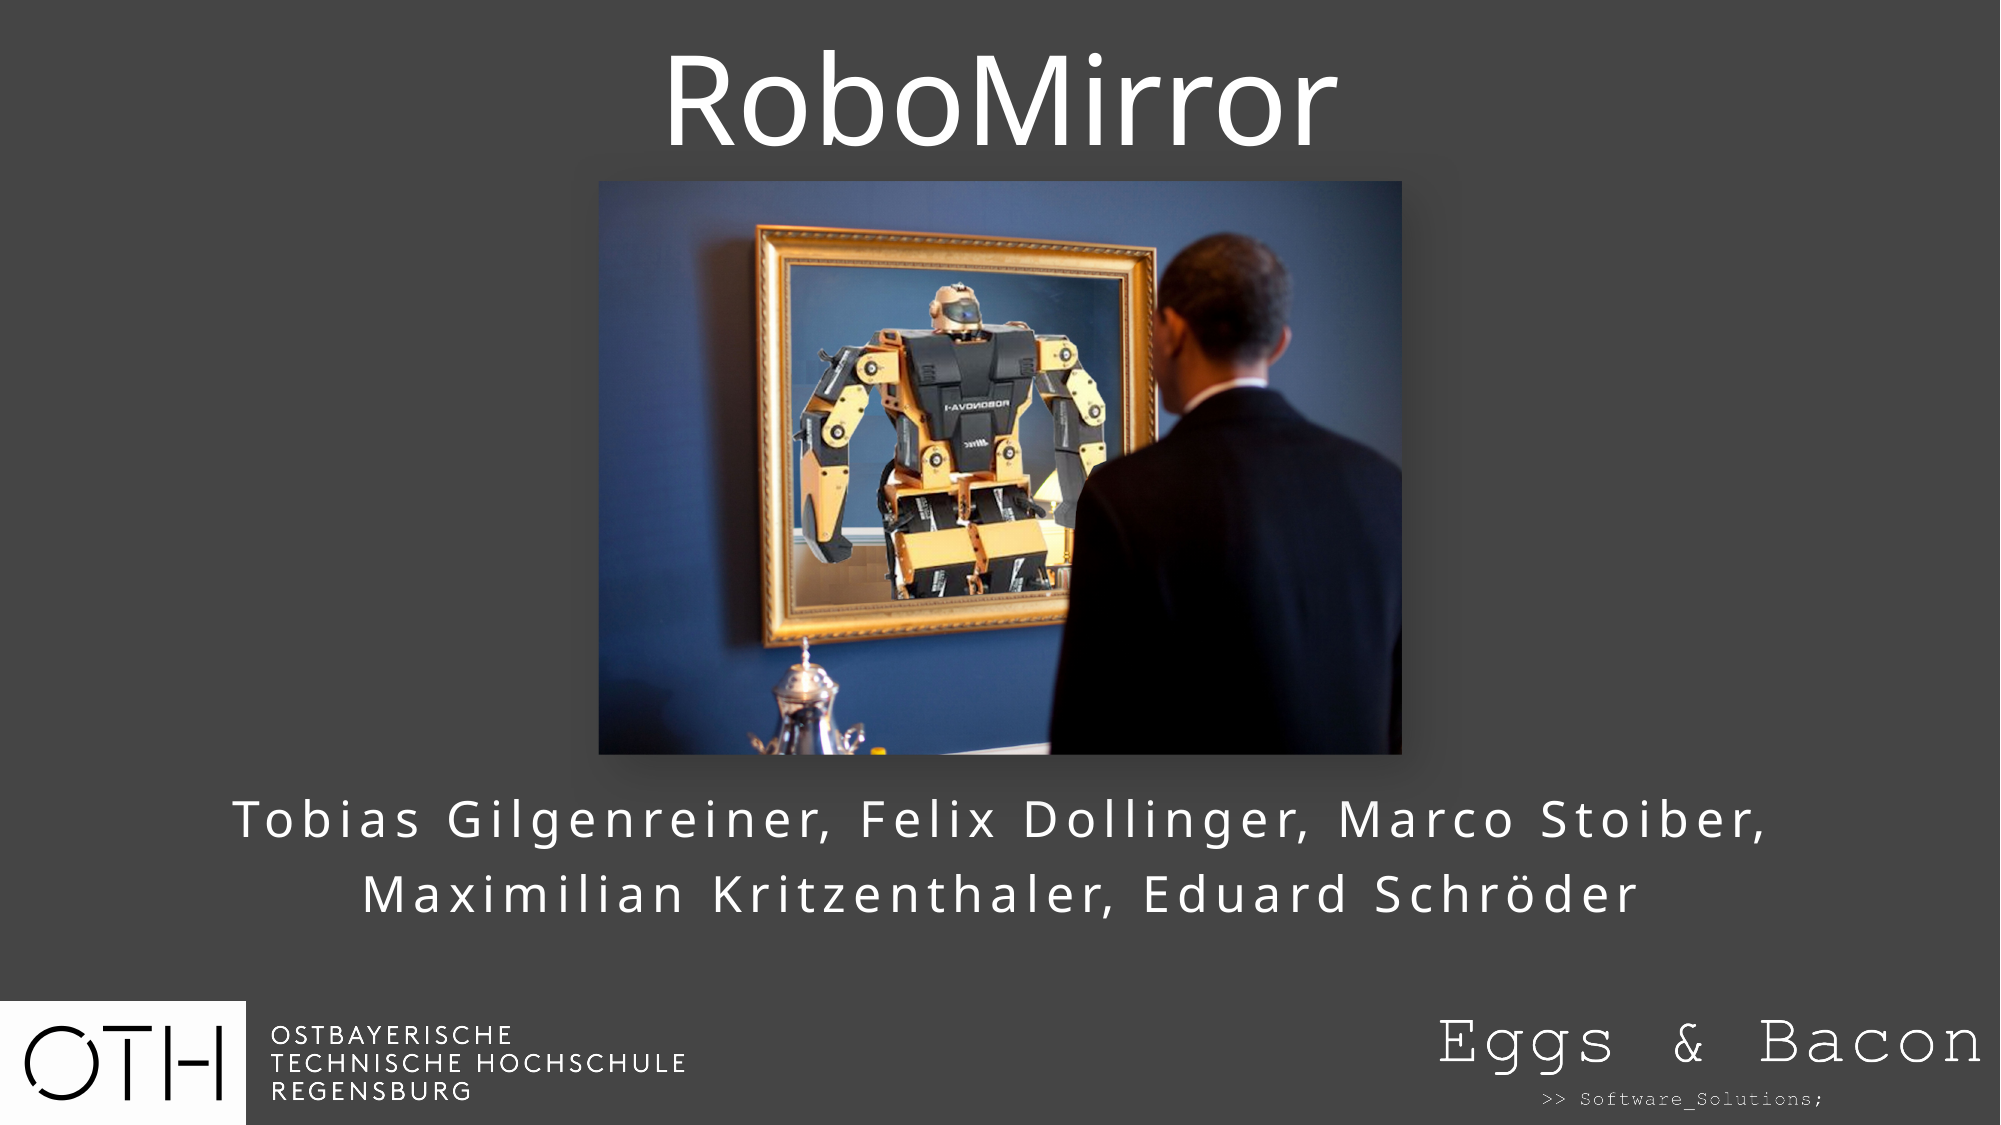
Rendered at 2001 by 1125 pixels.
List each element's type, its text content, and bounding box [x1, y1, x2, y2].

picture [598, 181, 1402, 755]
picture [1377, 1001, 2000, 1125]
picture [0, 1001, 709, 1125]
subtitle Tobias Gilgenreiner, Felix Dollinger, Marco Stoiber, Maximilian Kritzenthaler, Eduard Schröder [0, 787, 2000, 973]
title RoboMirror [612, 21, 1388, 171]
